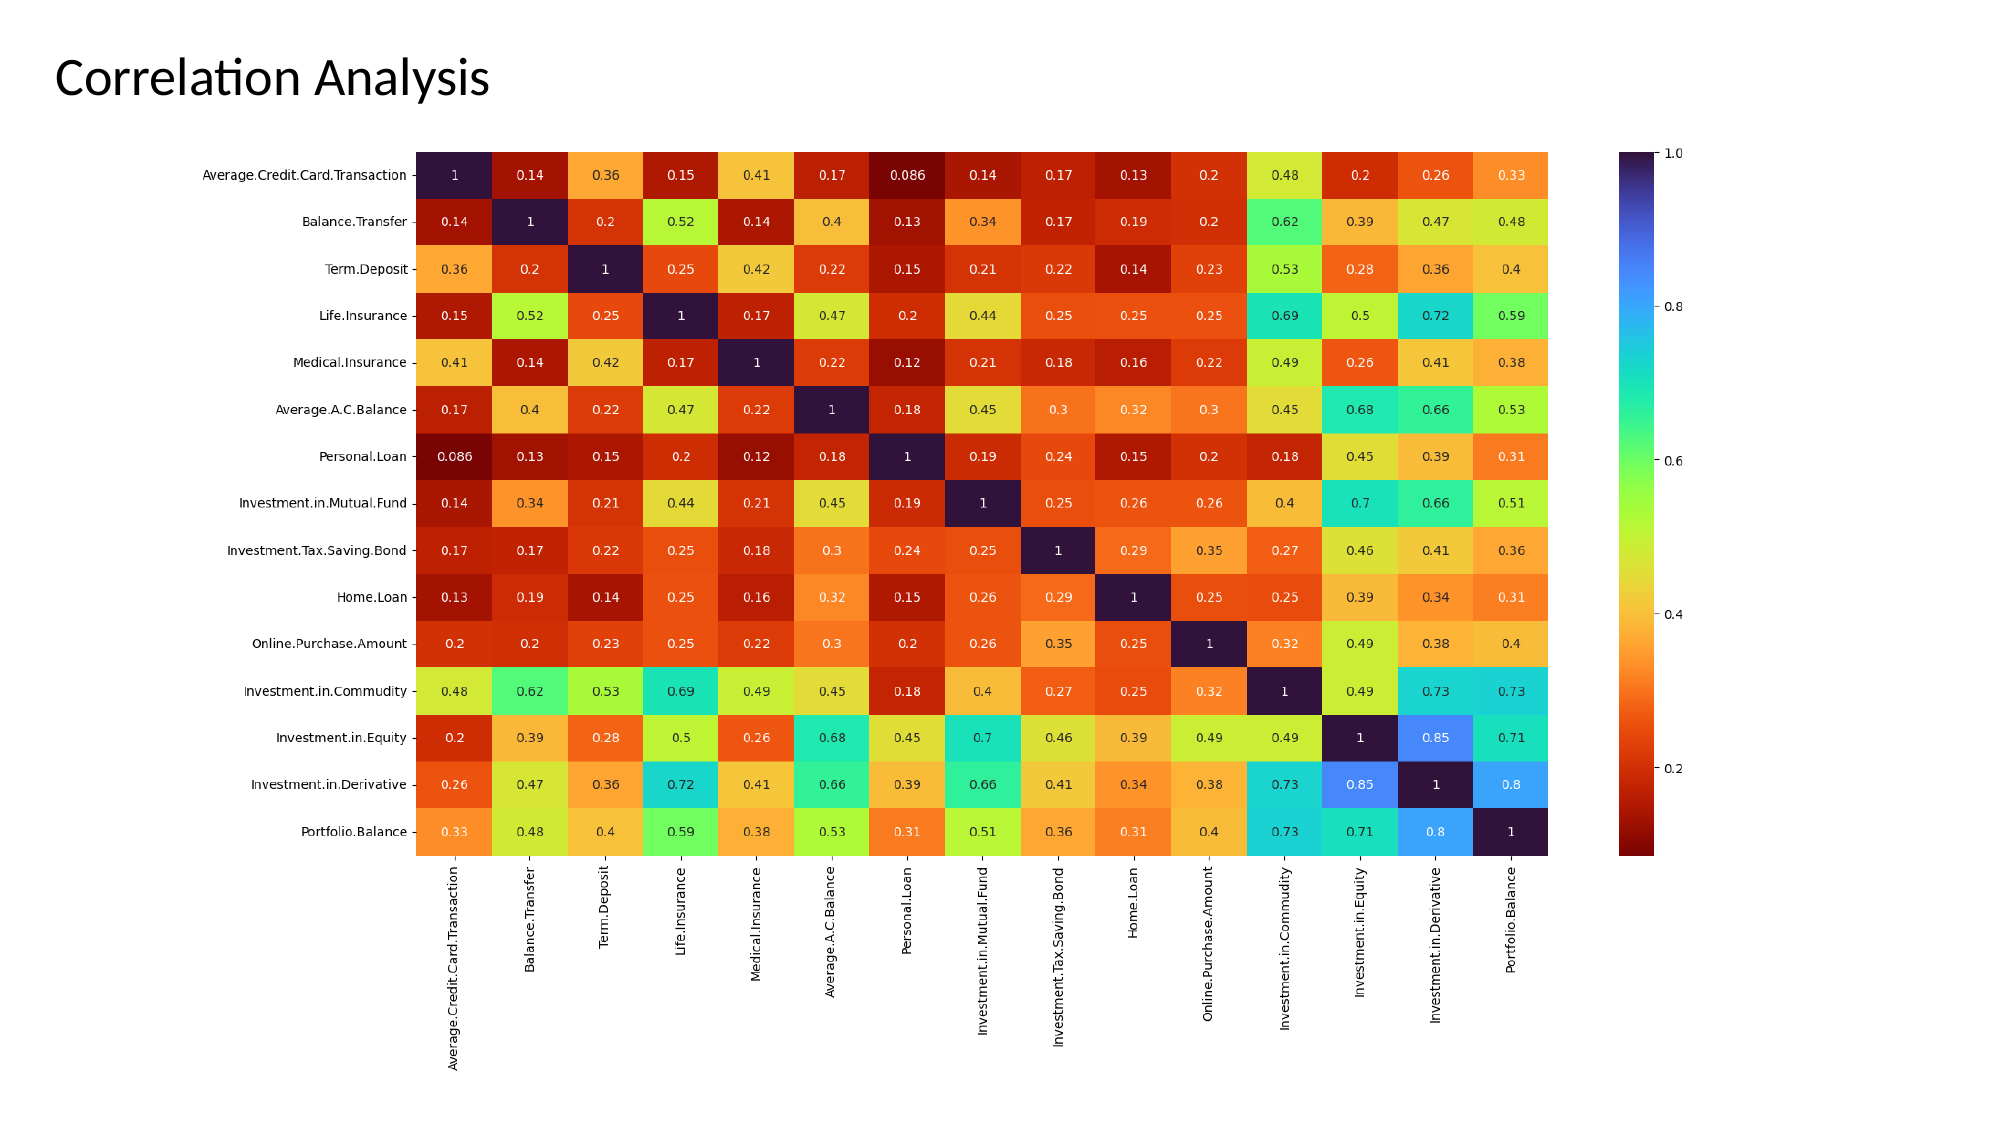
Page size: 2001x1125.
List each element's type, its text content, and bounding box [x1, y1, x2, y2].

text_box Correlation Analysis [40, 34, 507, 114]
picture [193, 138, 1692, 1078]
